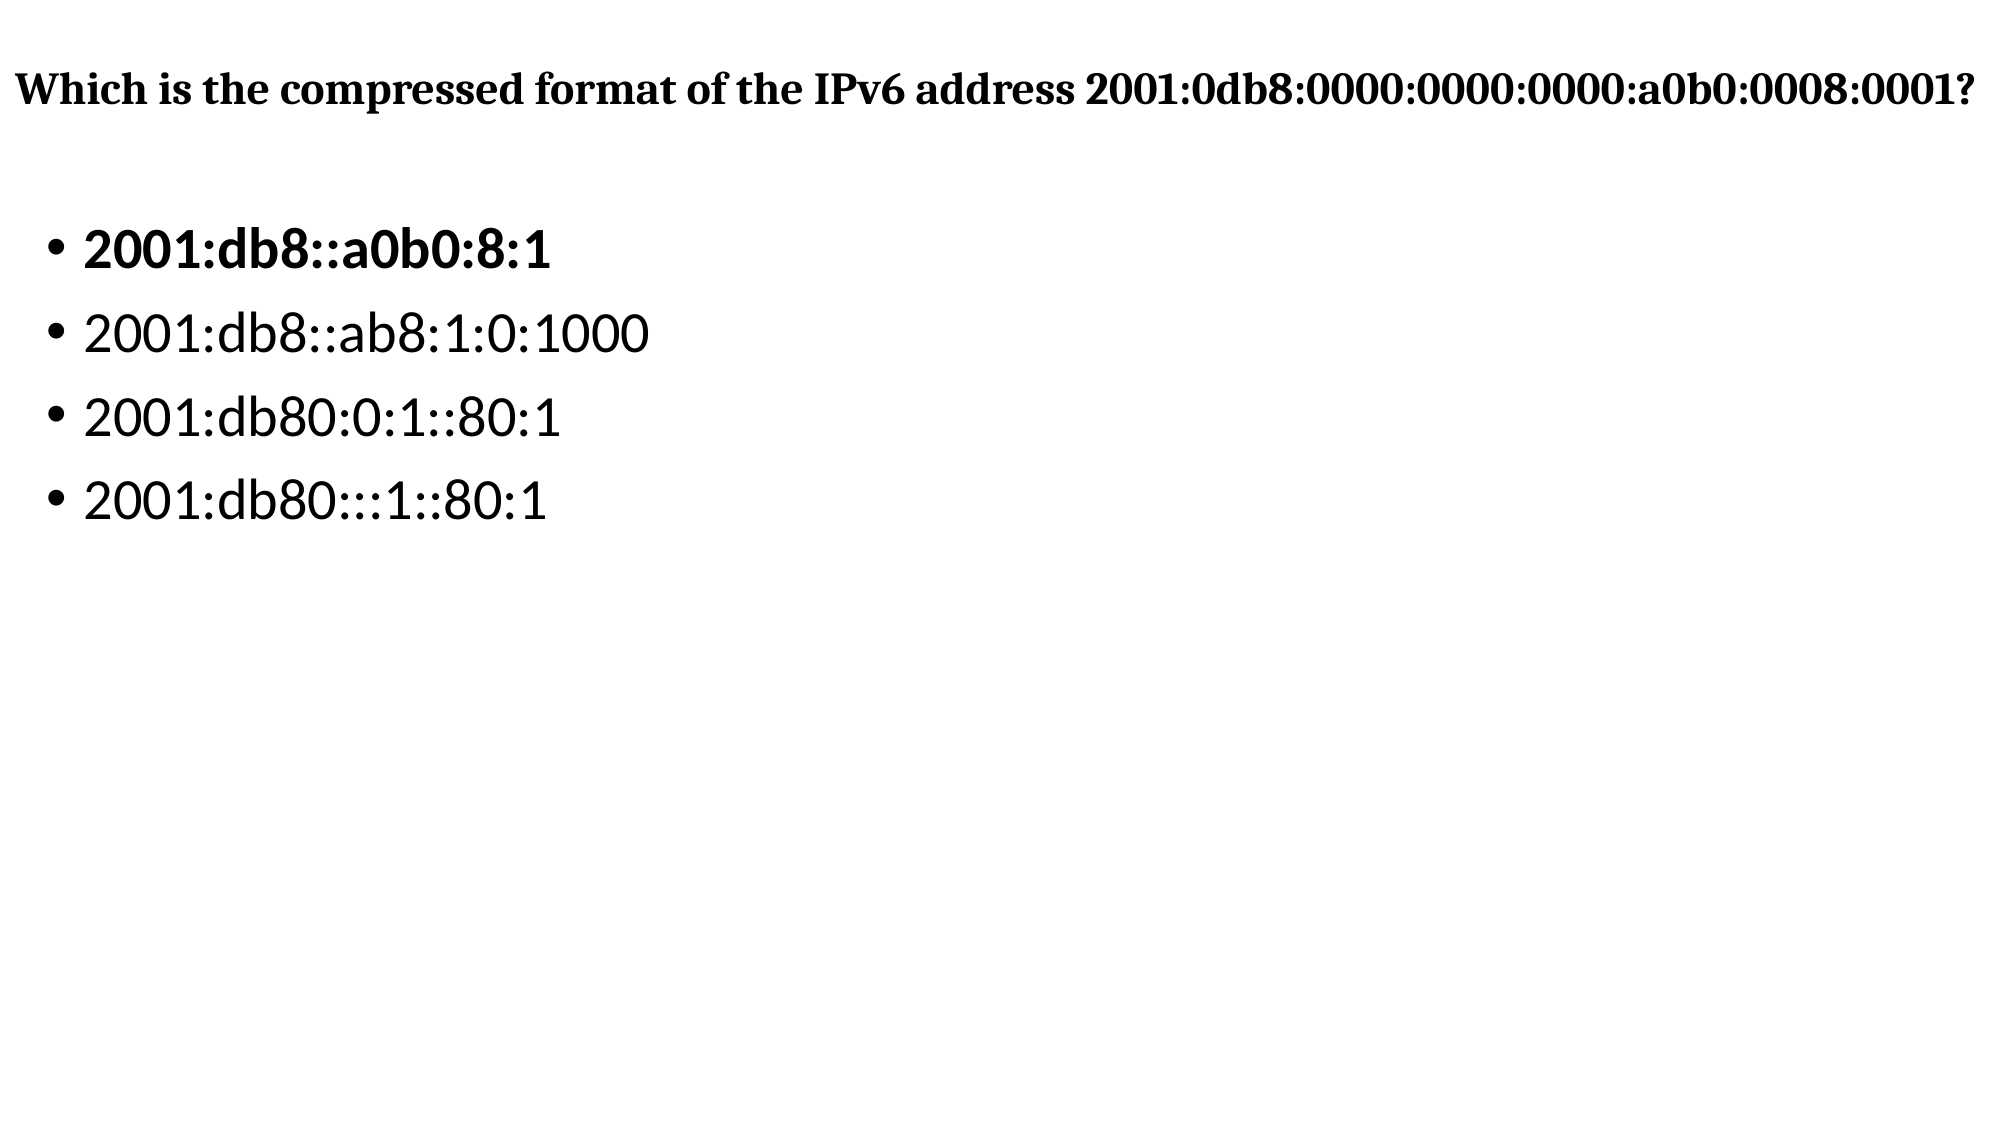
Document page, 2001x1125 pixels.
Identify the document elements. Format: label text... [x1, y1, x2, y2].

title Which is the compressed format of the IPv6 address 2001:0db8:0000:0000:0000:a0b0:0008:0001? [0, 0, 2000, 180]
list 2001:db8::a0b0:8:1 2001:db8::ab8:1:0:1000 2001:db80:0:1::80:1 2001:db80:::1::80:1 [31, 211, 1949, 651]
